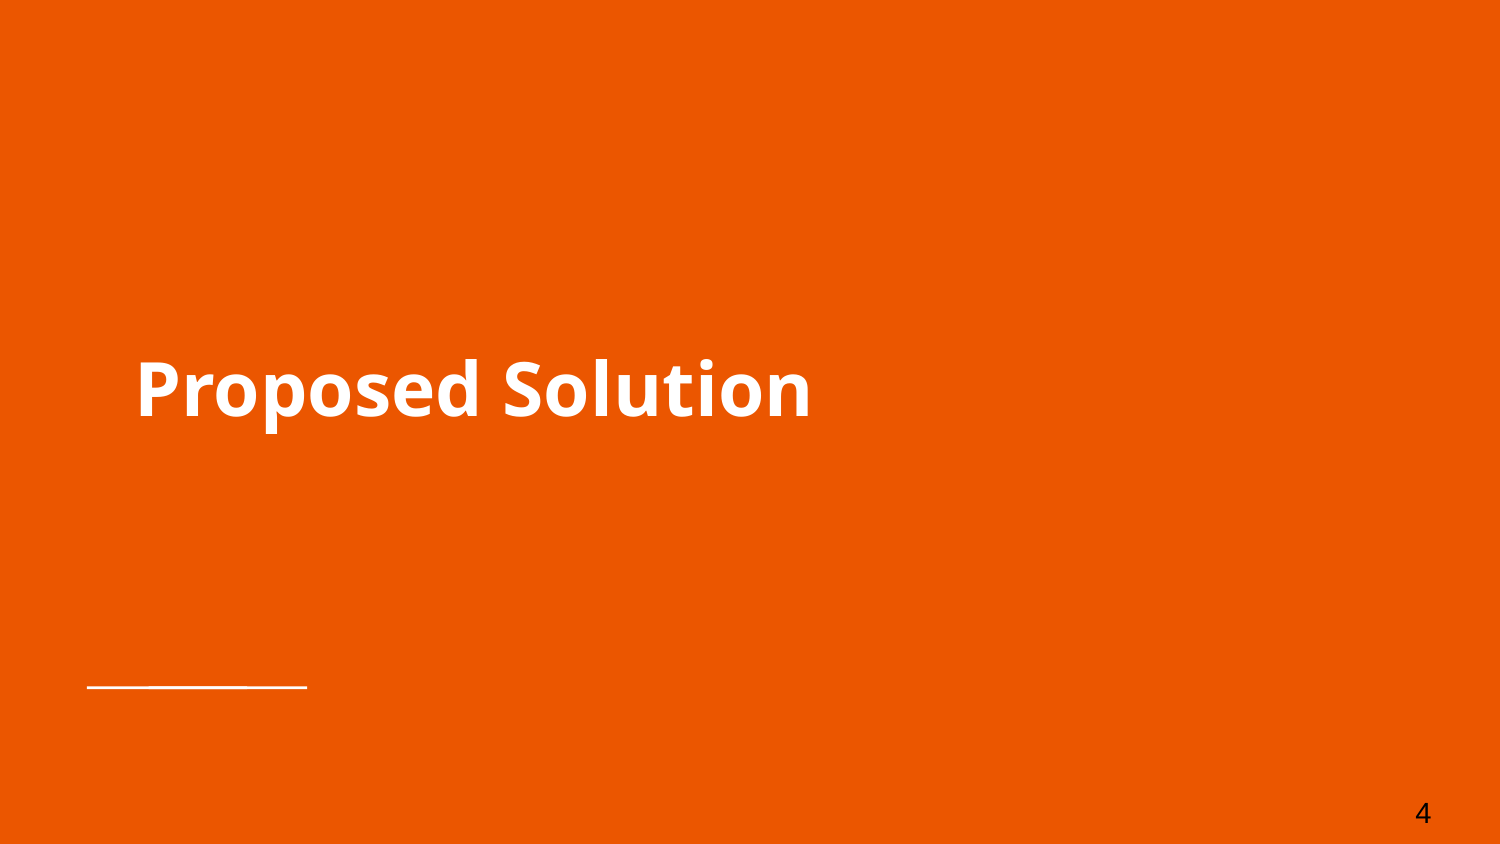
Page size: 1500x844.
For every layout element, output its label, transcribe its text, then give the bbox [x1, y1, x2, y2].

slide_number ‹#› [1400, 779, 1491, 844]
title Proposed Solution [119, 141, 1272, 632]
